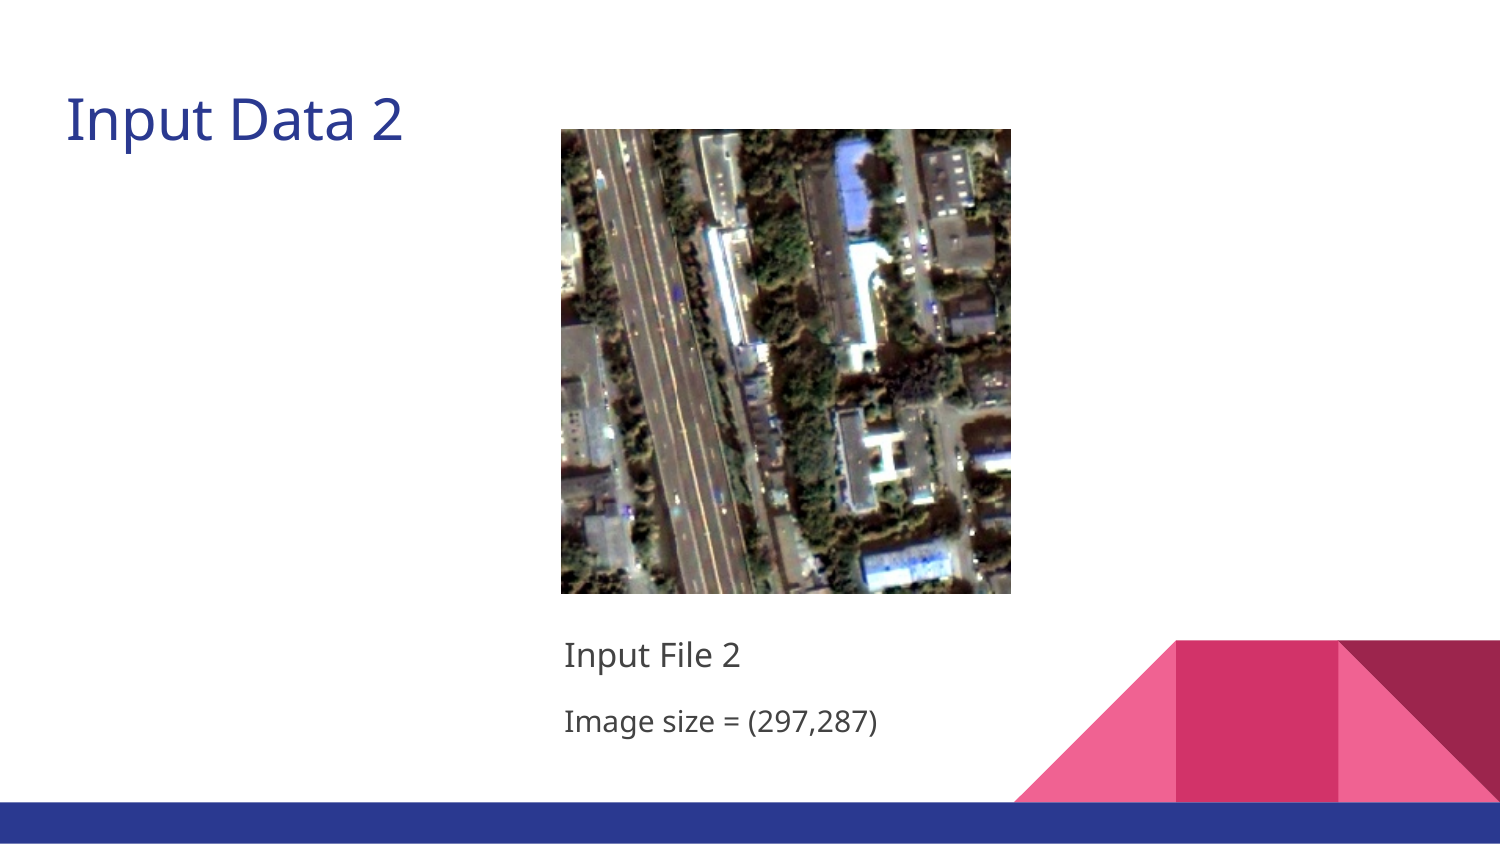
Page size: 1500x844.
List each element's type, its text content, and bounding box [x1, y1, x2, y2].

picture [561, 129, 1011, 594]
list Input File 2 Image size = (297,287) [549, 613, 1022, 754]
title Input Data 2 [51, 67, 1449, 167]
